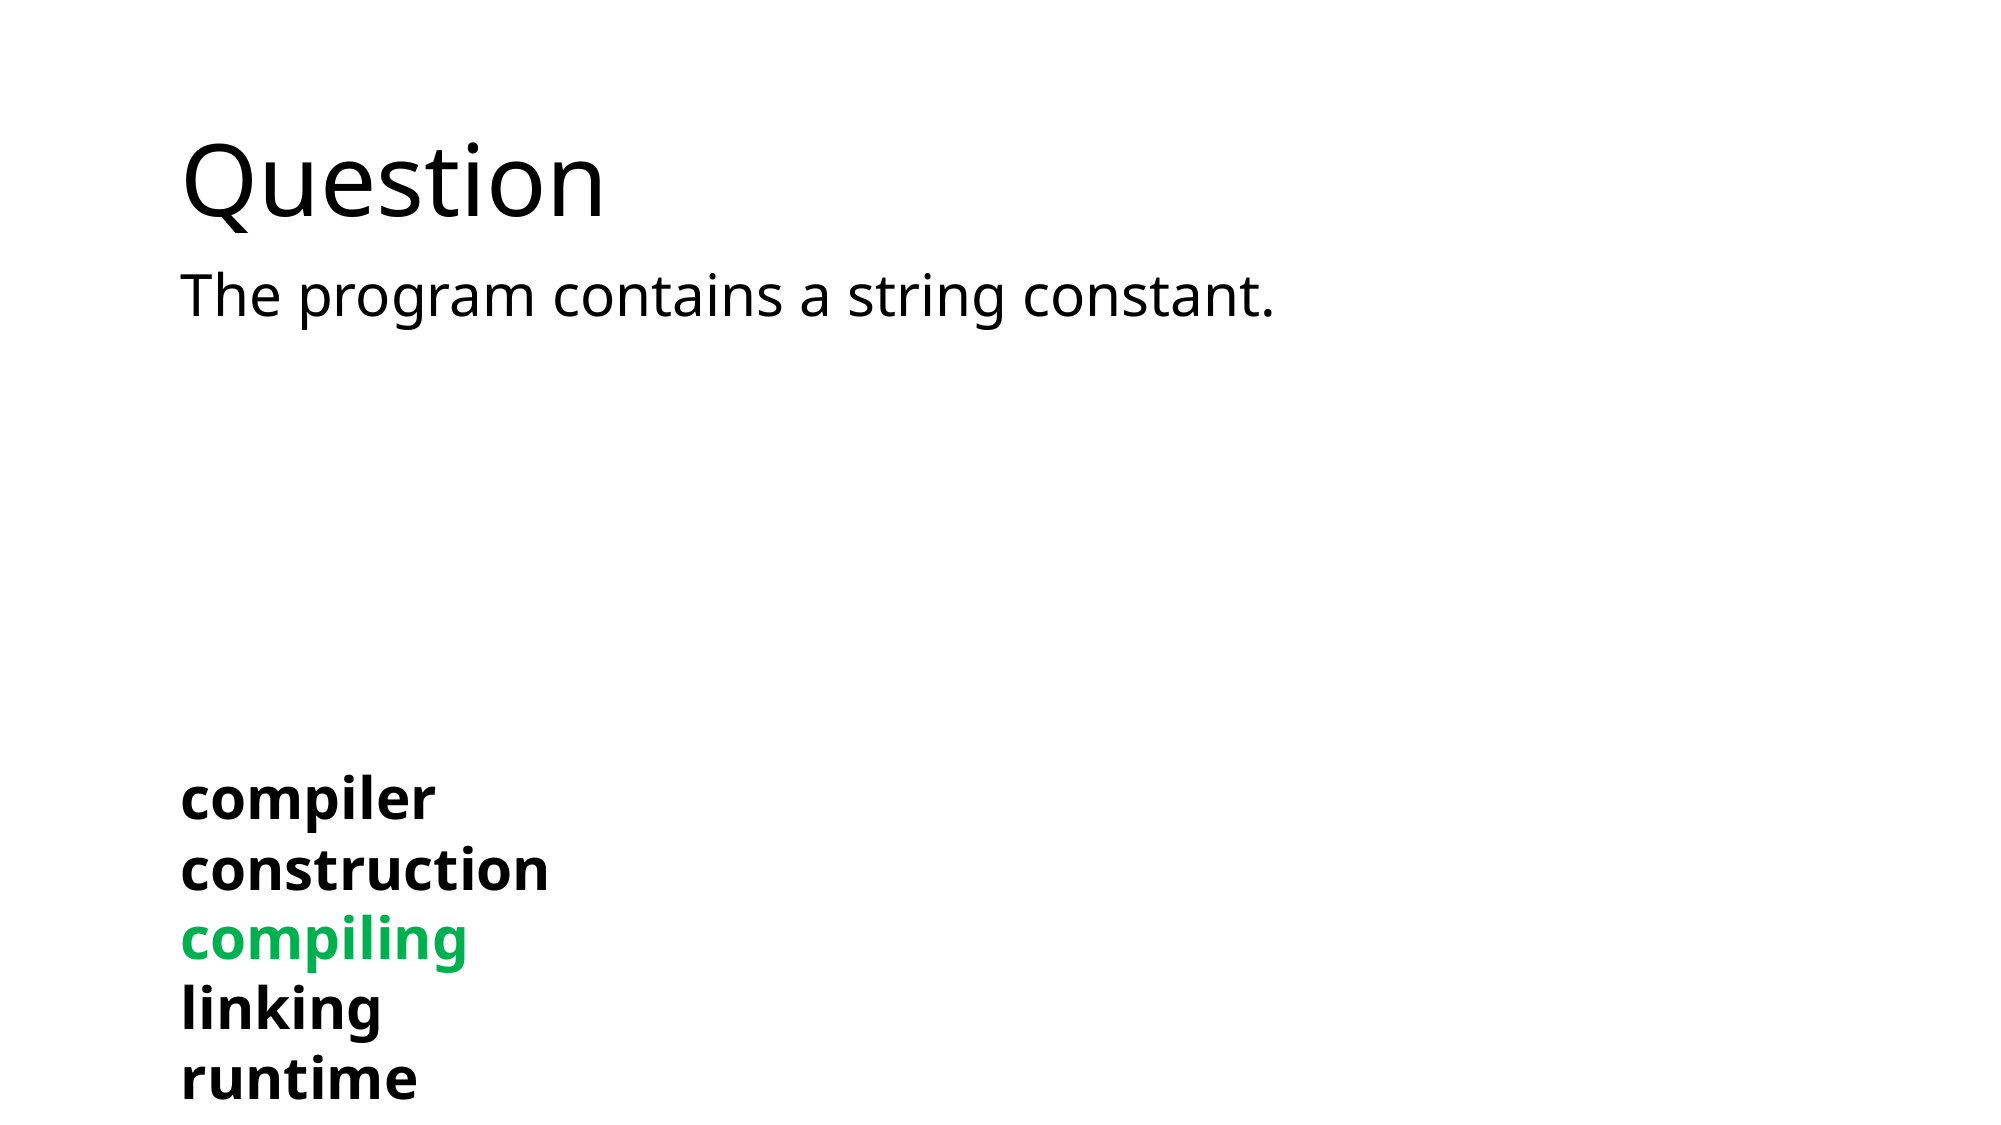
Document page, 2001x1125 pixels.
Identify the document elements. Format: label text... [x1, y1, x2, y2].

text_box Question [165, 109, 1829, 245]
text_box The program contains a string constant. [165, 250, 1829, 406]
text_box compiler construction compiling linking runtime [165, 754, 822, 1119]
